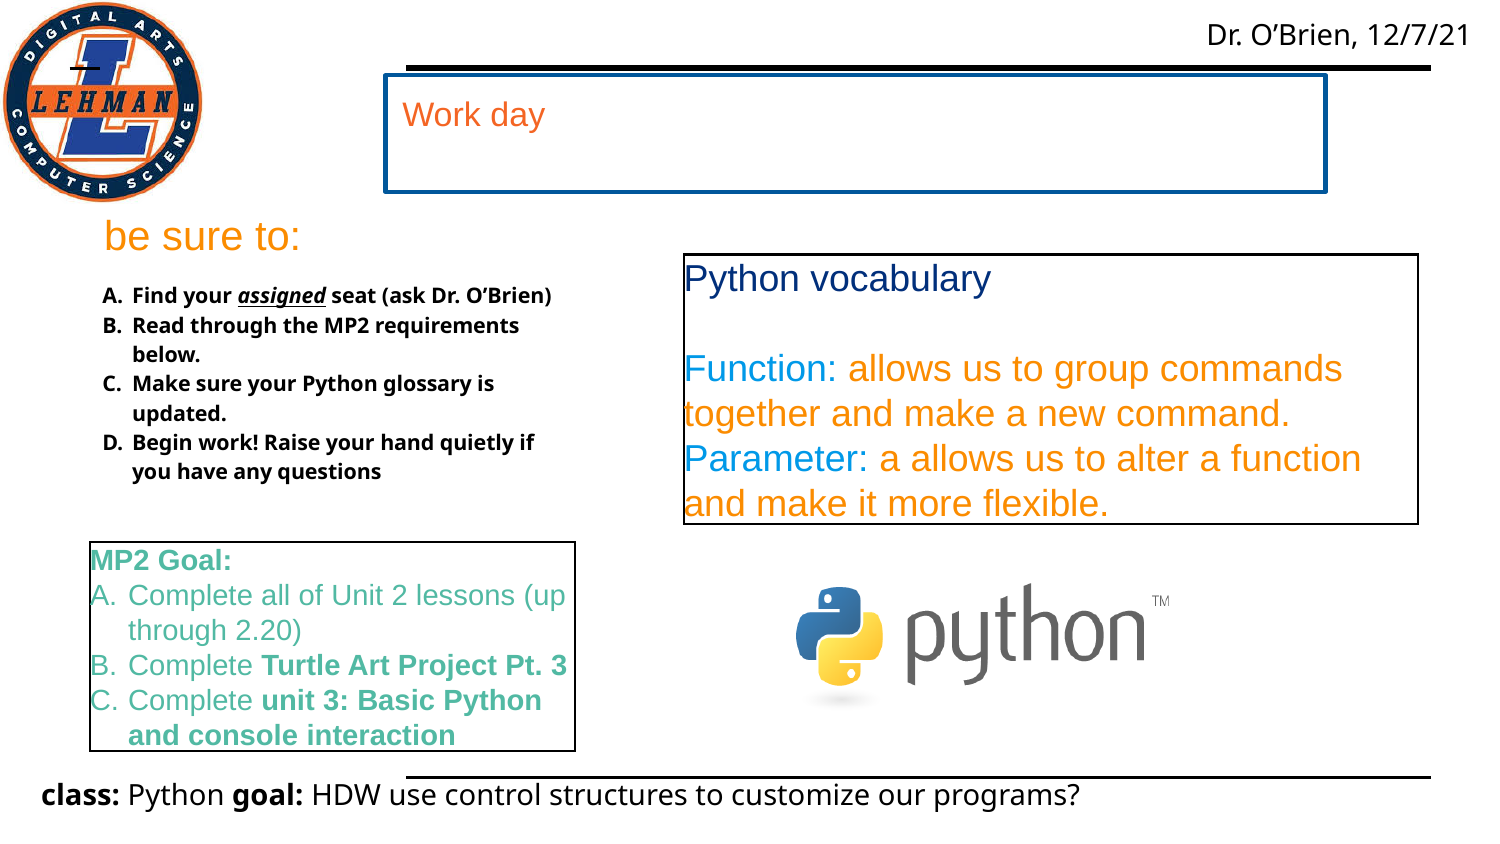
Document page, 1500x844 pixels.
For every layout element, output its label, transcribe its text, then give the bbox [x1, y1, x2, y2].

text_box be sure to: [104, 208, 302, 259]
text_box Python vocabulary Function: allows us to group commands together and make a new command. Parameter: a allows us to alter a function and make it more flexible. [683, 254, 1419, 525]
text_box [385, 75, 1326, 193]
text_box Find your assigned seat (ask Dr. O’Brien) Read through the MP2 requirements below. Make sure your Python glossary is updated. Begin work! Raise your hand quietly if you have any questions [87, 263, 578, 509]
picture [734, 557, 1205, 738]
picture [0, 0, 204, 204]
text_box MP2 Goal: Complete all of Unit 2 lessons (up through 2.20) Complete Turtle Art Project Pt. 3 Complete unit 3: Basic Python and console interaction [89, 541, 576, 752]
